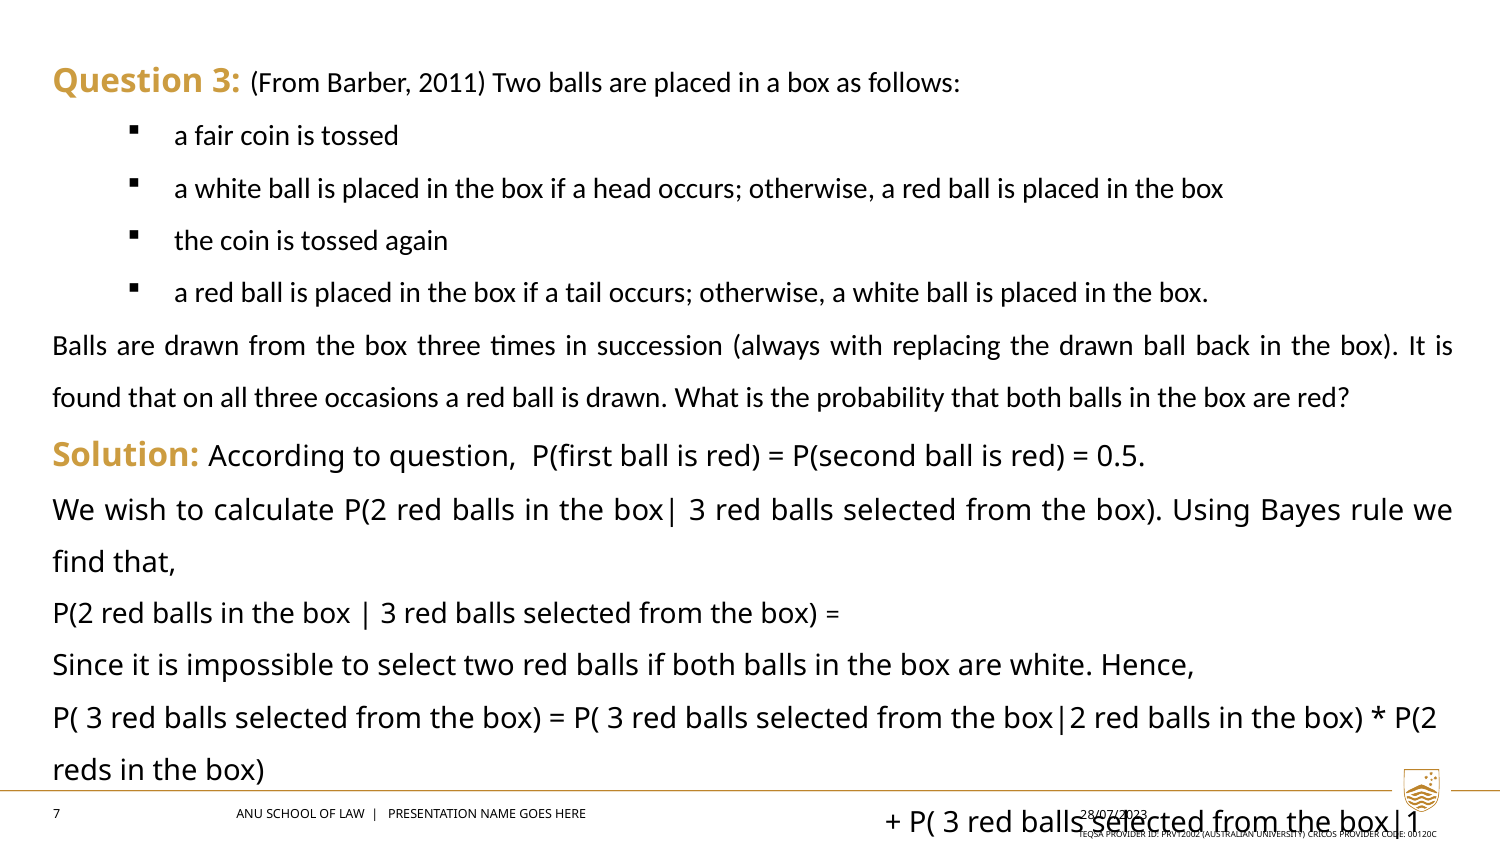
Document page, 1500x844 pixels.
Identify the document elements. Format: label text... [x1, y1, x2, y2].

slide_number 7 [53, 806, 113, 824]
picture [227, 769, 236, 778]
picture [0, 769, 1500, 812]
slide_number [1080, 806, 1199, 824]
footer ANU SCHOOL OF LAW | PRESENTATION NAME GOES HERE [236, 806, 1080, 824]
picture [210, 769, 219, 778]
picture [84, 769, 93, 778]
